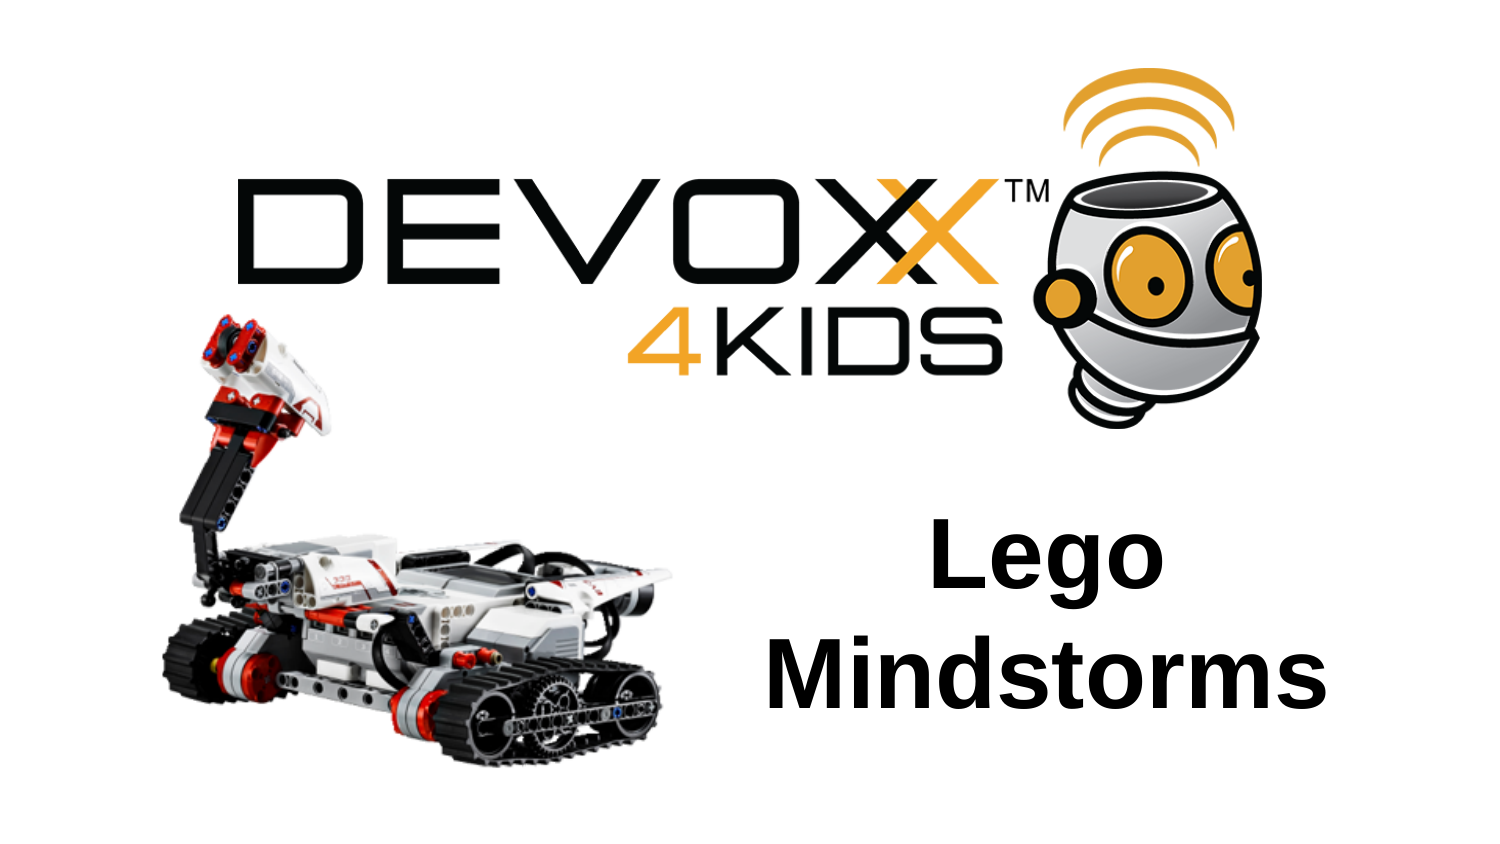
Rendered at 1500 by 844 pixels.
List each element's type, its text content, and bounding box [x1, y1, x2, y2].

title Lego Mindstorms [706, 509, 1388, 744]
picture [128, 68, 1263, 809]
